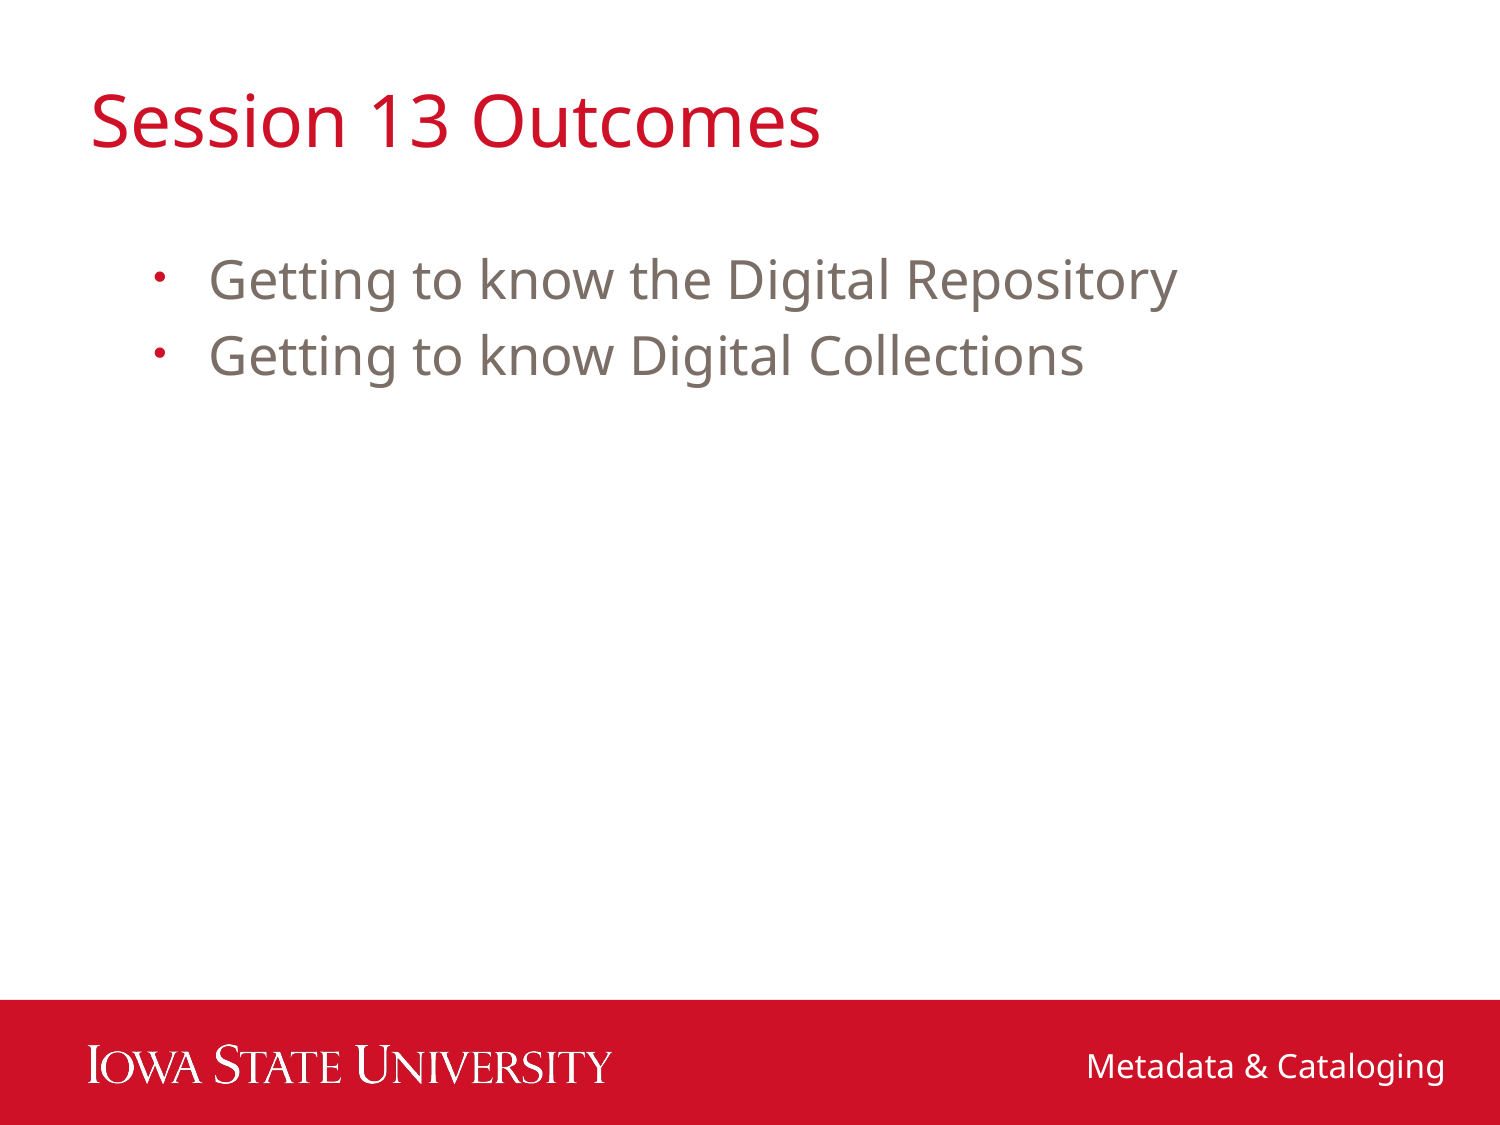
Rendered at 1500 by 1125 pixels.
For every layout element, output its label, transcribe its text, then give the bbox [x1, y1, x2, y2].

list Getting to know the Digital Repository Getting to know Digital Collections [137, 237, 1388, 913]
picture [87, 1044, 613, 1088]
title Session 13 Outcomes [74, 24, 1351, 213]
